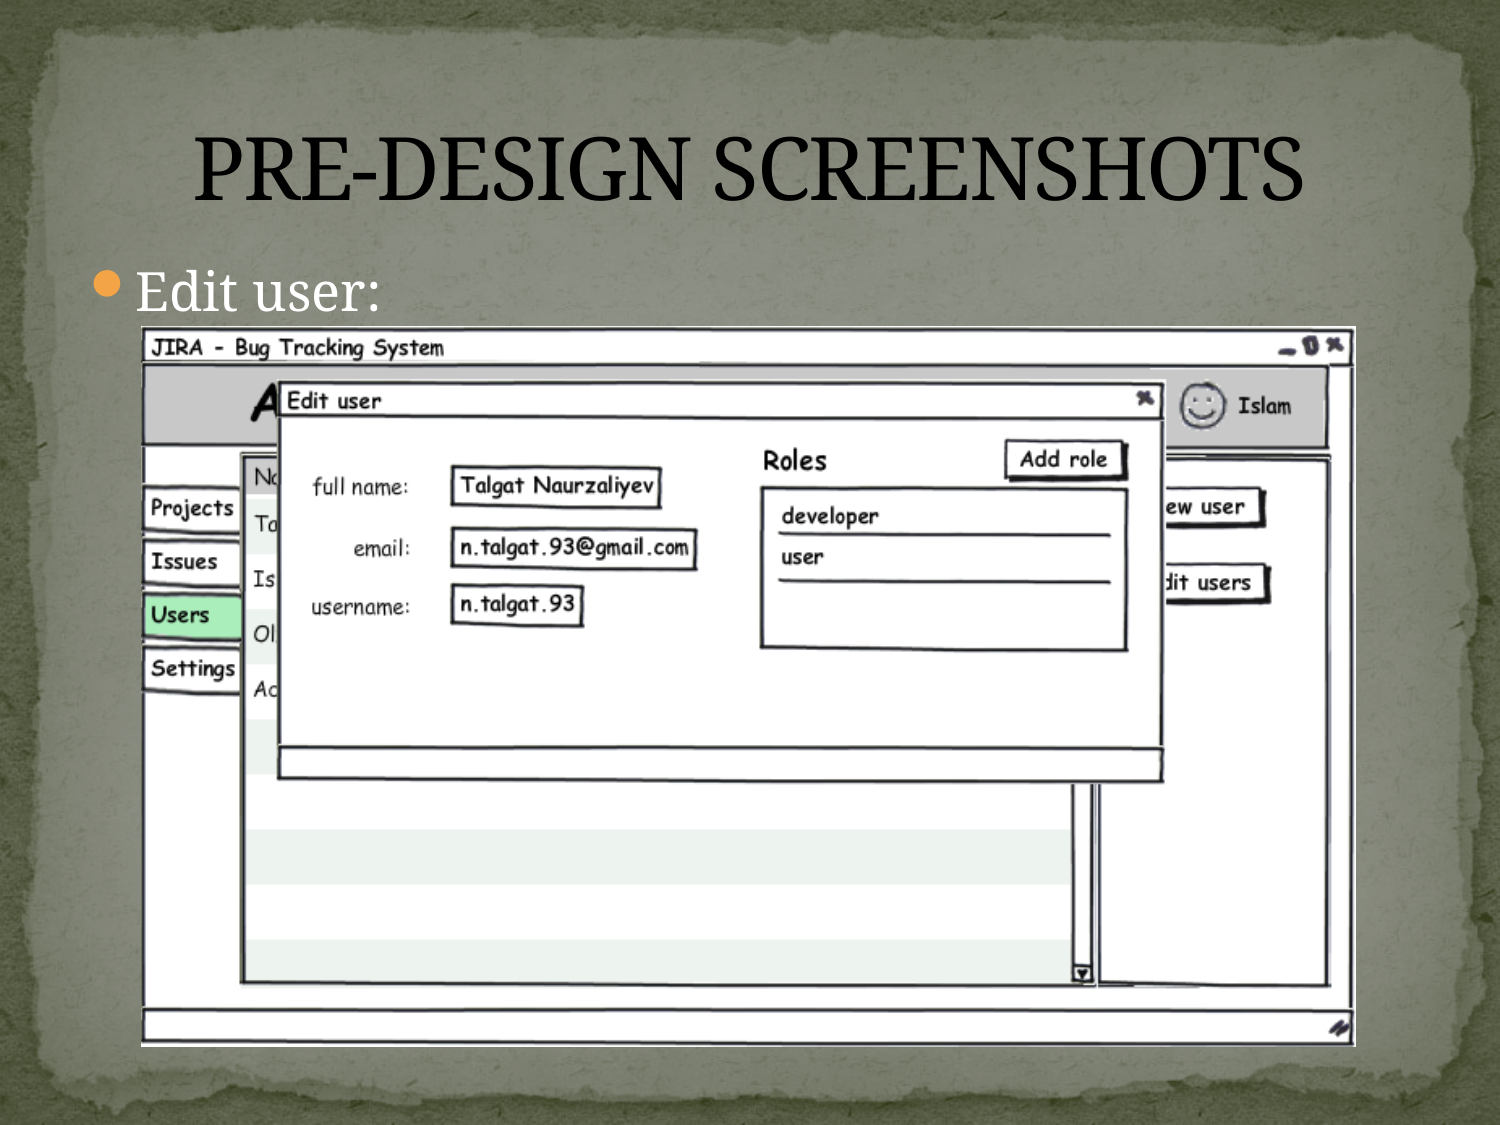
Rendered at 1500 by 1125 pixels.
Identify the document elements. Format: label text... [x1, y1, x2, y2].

title PRE-DESIGN SCREENSHOTS [74, 24, 1425, 225]
picture [141, 326, 1356, 1047]
list Edit user: [75, 249, 1425, 1000]
